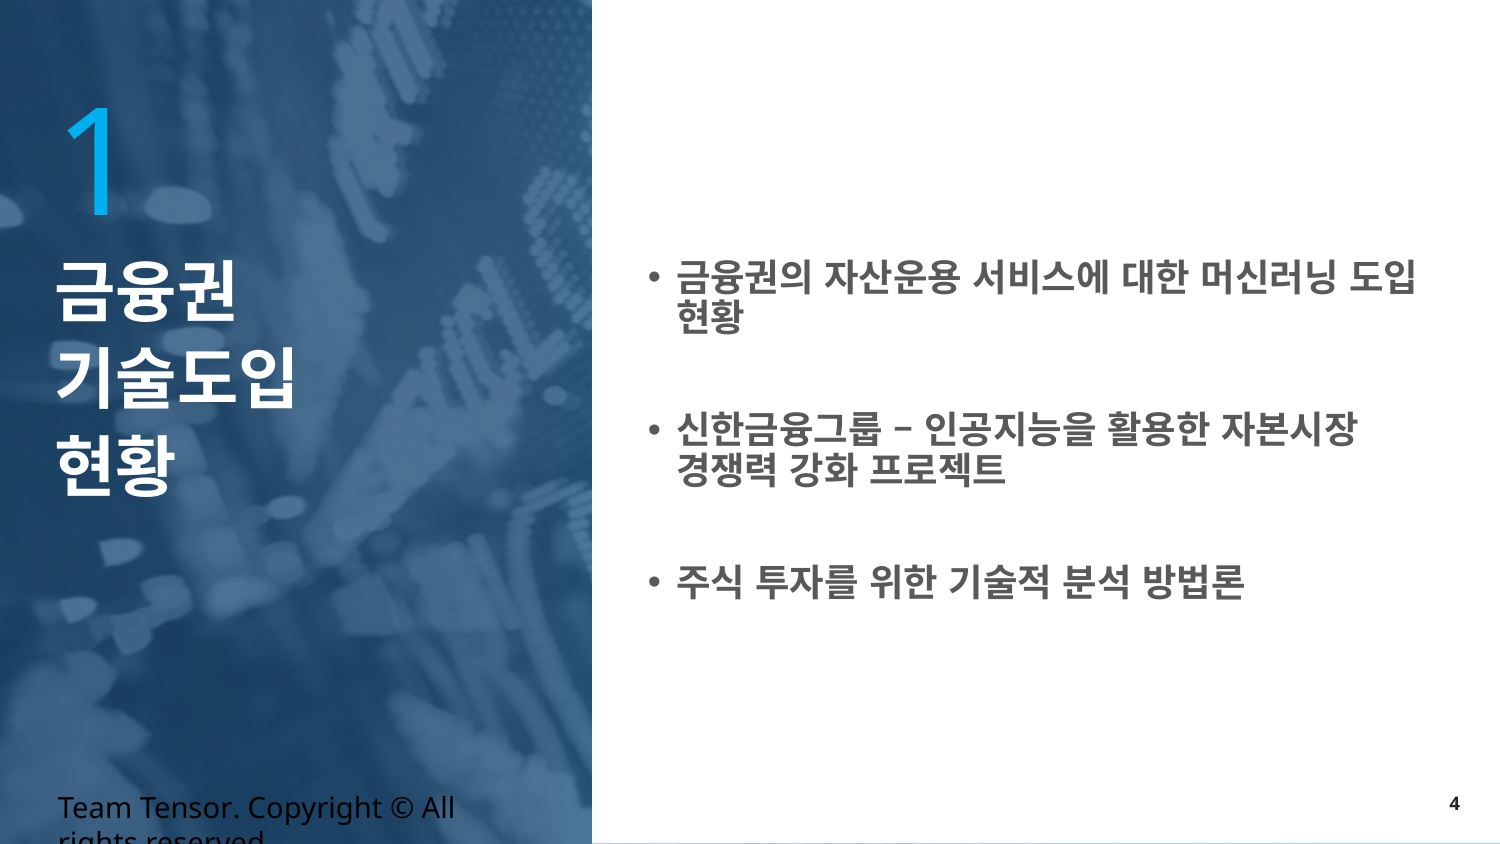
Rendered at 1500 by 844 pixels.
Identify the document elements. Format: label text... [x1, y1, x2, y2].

slide_number 4 [1368, 782, 1472, 827]
list 금융권 기술도입 현황 [43, 253, 549, 764]
title 1 [43, 56, 549, 253]
footer Team Tensor. Copyright © All rights reserved. [43, 782, 550, 827]
list 금융권의 자산운용 서비스에 대한 머신러닝 도입 현황 신한금융그룹 – 인공지능을 활용한 자본시장 경쟁력 강화 프로젝트 주식 투자를 위한 기술적 분석 방법론 [636, 253, 1457, 765]
